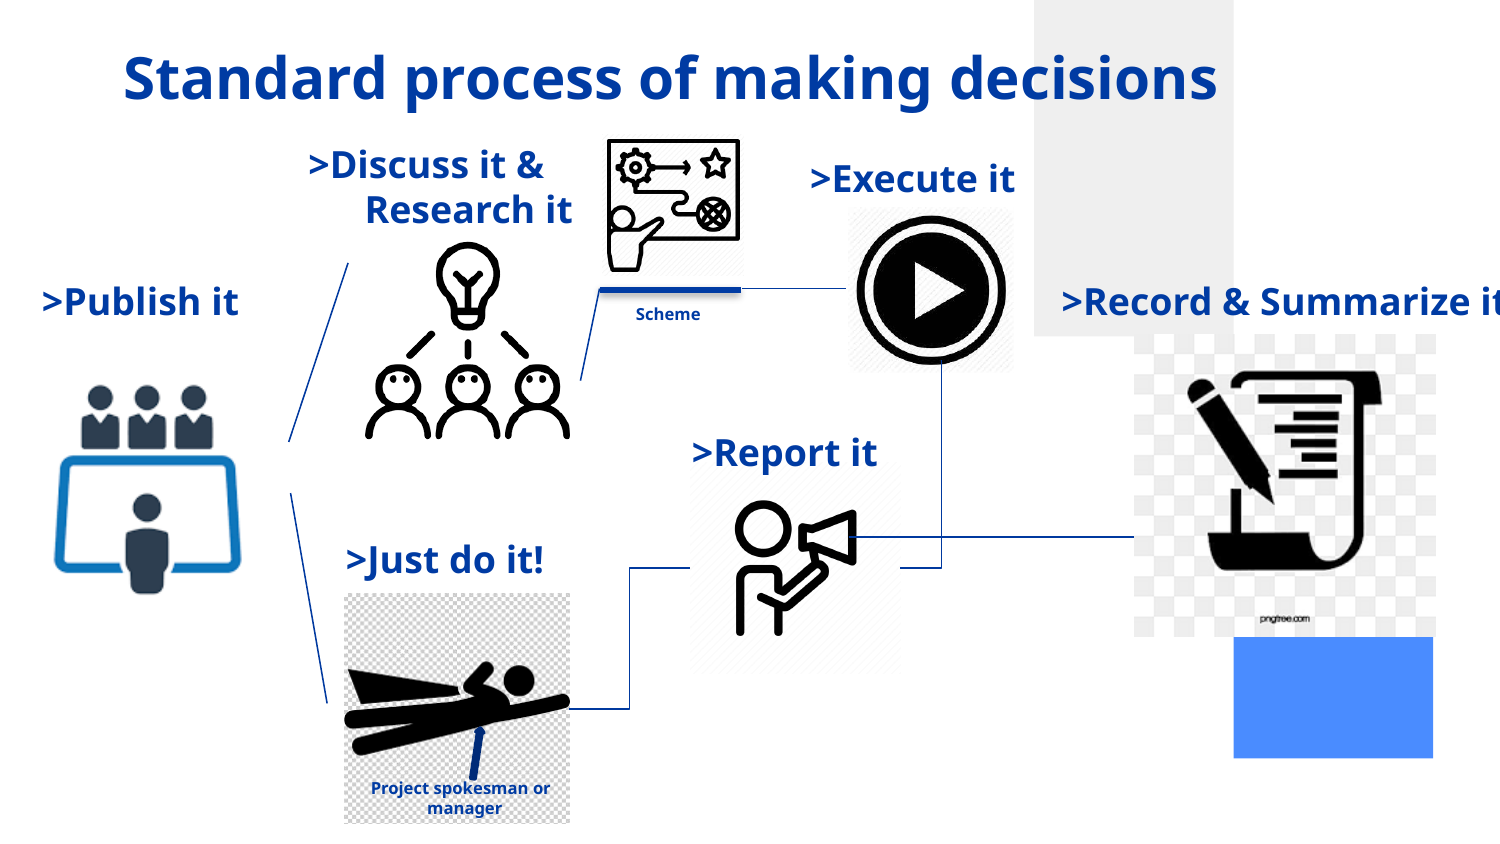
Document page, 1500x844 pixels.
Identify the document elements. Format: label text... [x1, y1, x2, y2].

picture [848, 207, 1014, 373]
text_box >Just do it! [332, 521, 623, 599]
title Standard process of making decisions [108, 26, 1375, 121]
picture [365, 237, 570, 443]
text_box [900, 544, 942, 569]
text_box >Execute it [776, 140, 1057, 218]
text_box >Discuss it & Research it [274, 125, 613, 231]
picture [1134, 334, 1437, 637]
picture [7, 337, 289, 601]
text_box >Report it [658, 413, 894, 491]
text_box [290, 492, 328, 704]
picture [689, 462, 901, 674]
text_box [568, 567, 691, 710]
text_box Scheme [605, 296, 744, 342]
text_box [288, 262, 349, 443]
picture [344, 593, 570, 825]
text_box >Record & Summarize it [1027, 262, 1500, 357]
text_box Project spokesman or manager [337, 762, 598, 840]
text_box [900, 359, 942, 535]
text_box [580, 288, 600, 381]
picture [601, 133, 744, 276]
subtitle >Publish it [8, 262, 287, 336]
